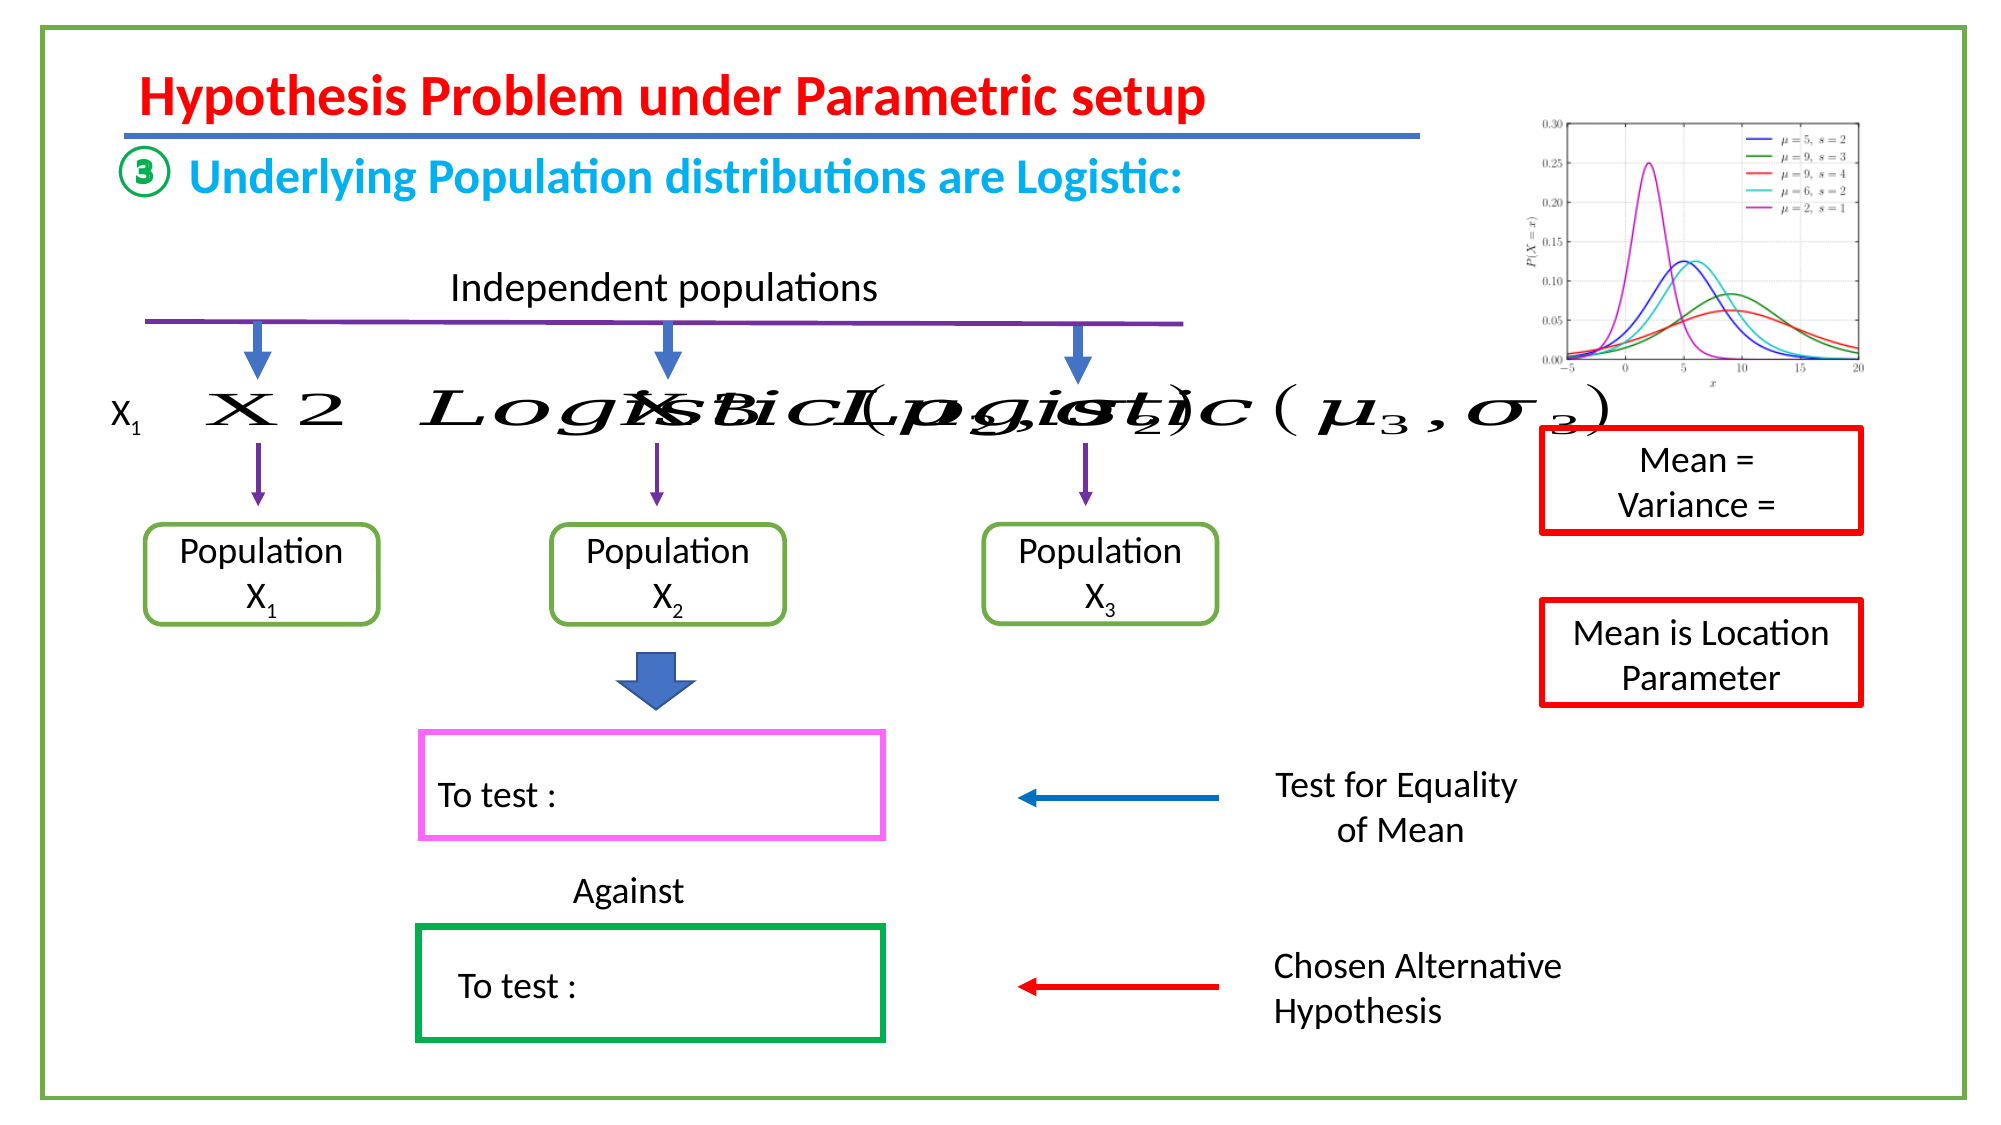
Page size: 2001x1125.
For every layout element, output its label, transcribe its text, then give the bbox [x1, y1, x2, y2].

text_box Against [558, 859, 713, 919]
text_box [418, 926, 884, 1041]
text_box Population X2 [550, 523, 786, 626]
text_box Mean is Location Parameter [1541, 600, 1861, 705]
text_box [145, 321, 257, 325]
text_box Test for Equality of Mean [1260, 753, 1534, 858]
text_box Population X3 [982, 523, 1219, 625]
picture [1512, 103, 1881, 398]
text_box Population X1 [144, 523, 380, 626]
picture [114, 141, 175, 202]
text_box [258, 321, 668, 325]
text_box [669, 321, 1184, 325]
text_box Hypothesis Problem under Parametric setup [124, 49, 1729, 135]
text_box [41, 27, 1966, 1099]
text_box Independent populations [344, 251, 985, 317]
text_box [421, 731, 884, 839]
text_box Chosen Alternative Hypothesis [1258, 933, 1595, 1039]
text_box Underlying Population distributions are Logistic: [174, 136, 1312, 212]
text_box [615, 652, 697, 711]
